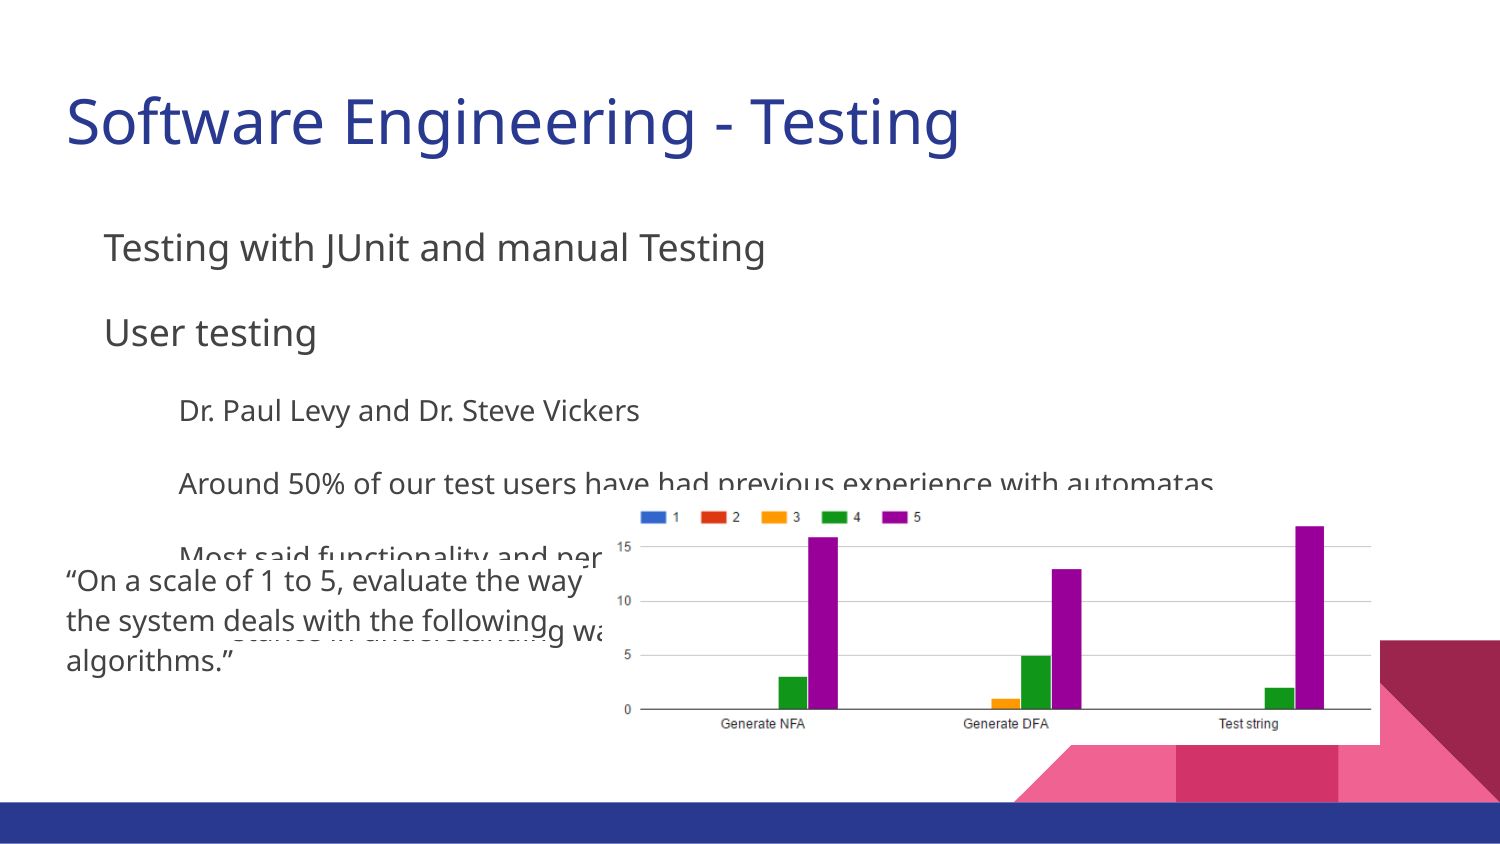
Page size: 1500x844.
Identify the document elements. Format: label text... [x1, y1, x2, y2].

list Testing with JUnit and manual Testing User testing Dr. Paul Levy and Dr. Steve Vickers Around 50% of our test users have had previous experience with automatas Most said functionality and performance were ‘excellent’ Assistance in understanding was generally ‘very good’ [51, 201, 1449, 542]
title Software Engineering - Testing [51, 67, 1449, 167]
picture [601, 490, 1380, 746]
list “On a scale of 1 to 5, evaluate the way the system deals with the following algorithms.” [51, 541, 598, 751]
